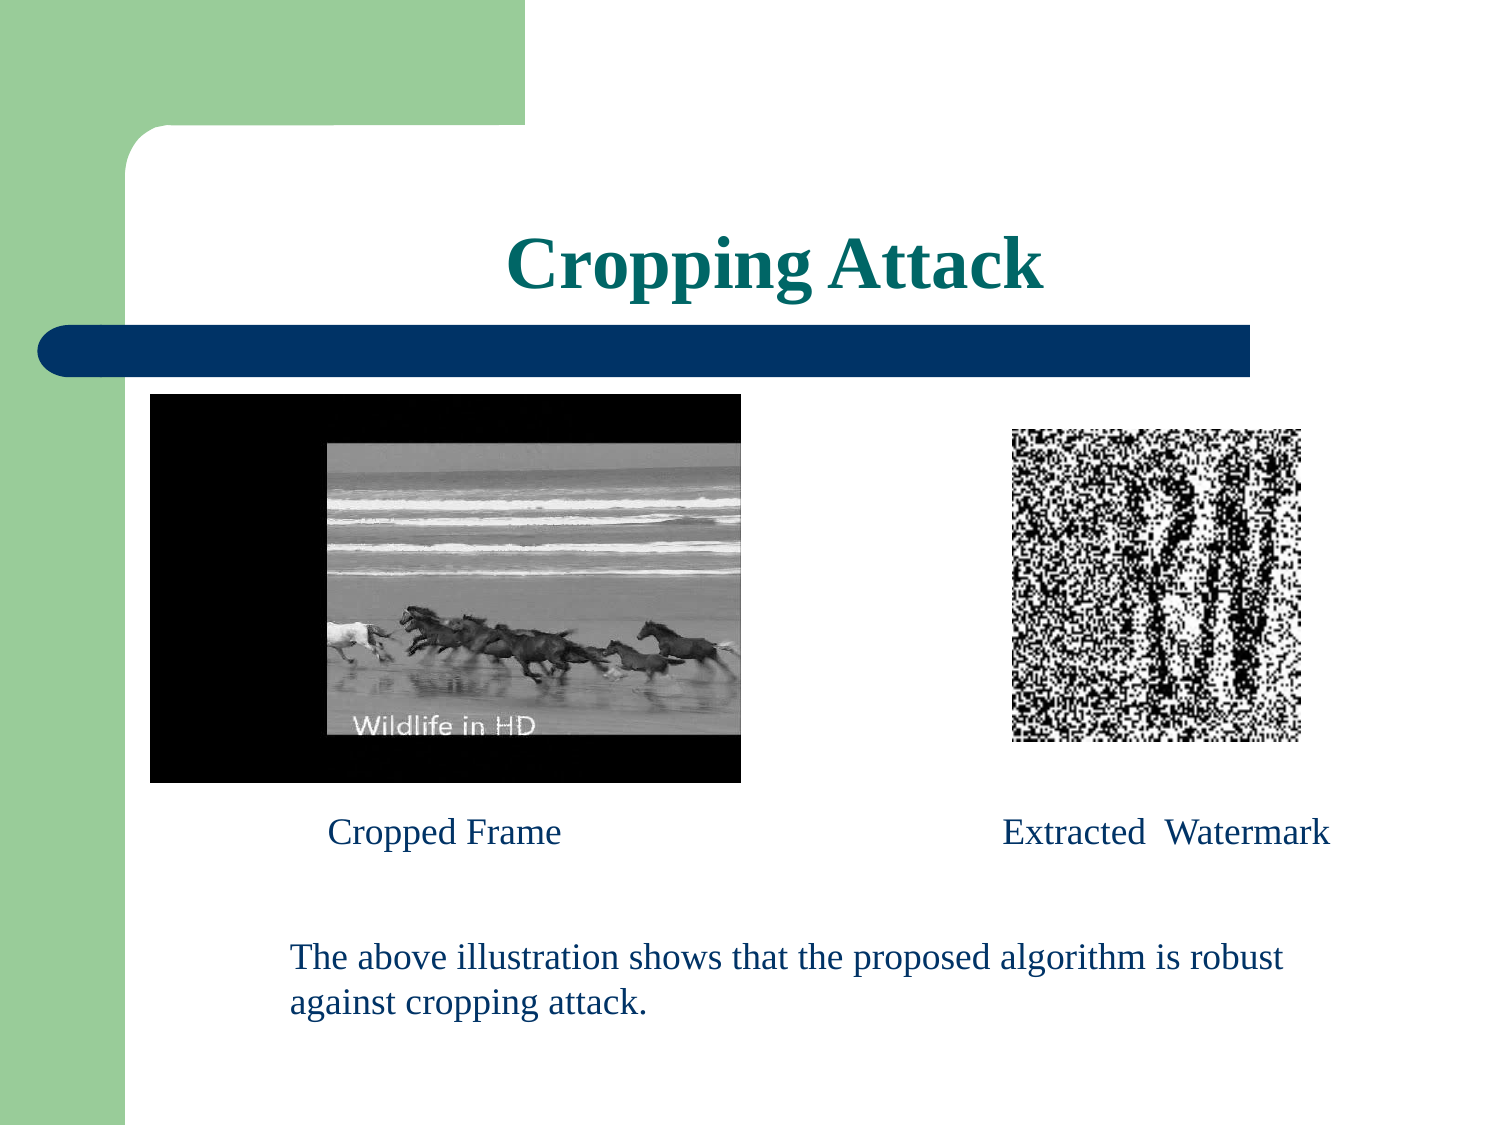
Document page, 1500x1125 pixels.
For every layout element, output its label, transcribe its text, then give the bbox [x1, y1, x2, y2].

text_box Extracted Watermark [987, 799, 1350, 860]
title Cropping Attack [125, 125, 1425, 313]
text_box Cropped Frame [149, 799, 741, 860]
text_box The above illustration shows that the proposed algorithm is robust against cropping attack. [275, 924, 1301, 1030]
picture [149, 394, 741, 783]
picture [1012, 429, 1301, 743]
